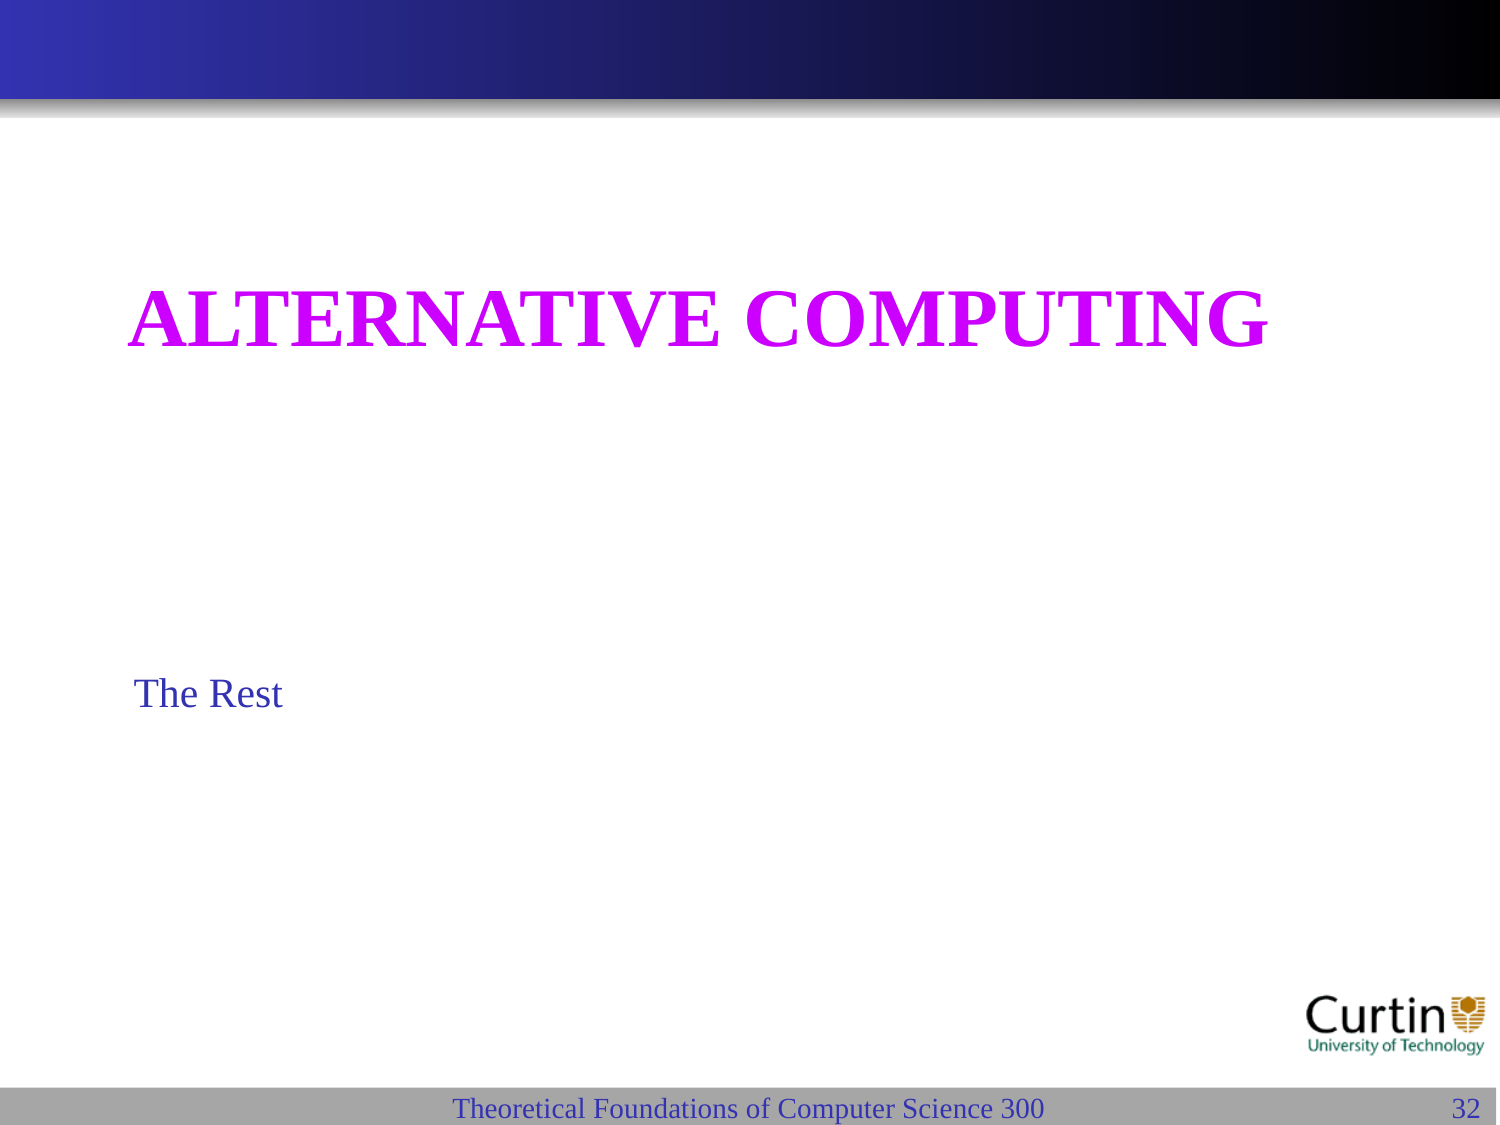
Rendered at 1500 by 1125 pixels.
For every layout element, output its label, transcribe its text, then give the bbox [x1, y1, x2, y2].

list The Rest [118, 476, 1394, 723]
title Alternative Computing [112, 255, 1388, 479]
picture [1293, 964, 1500, 1088]
